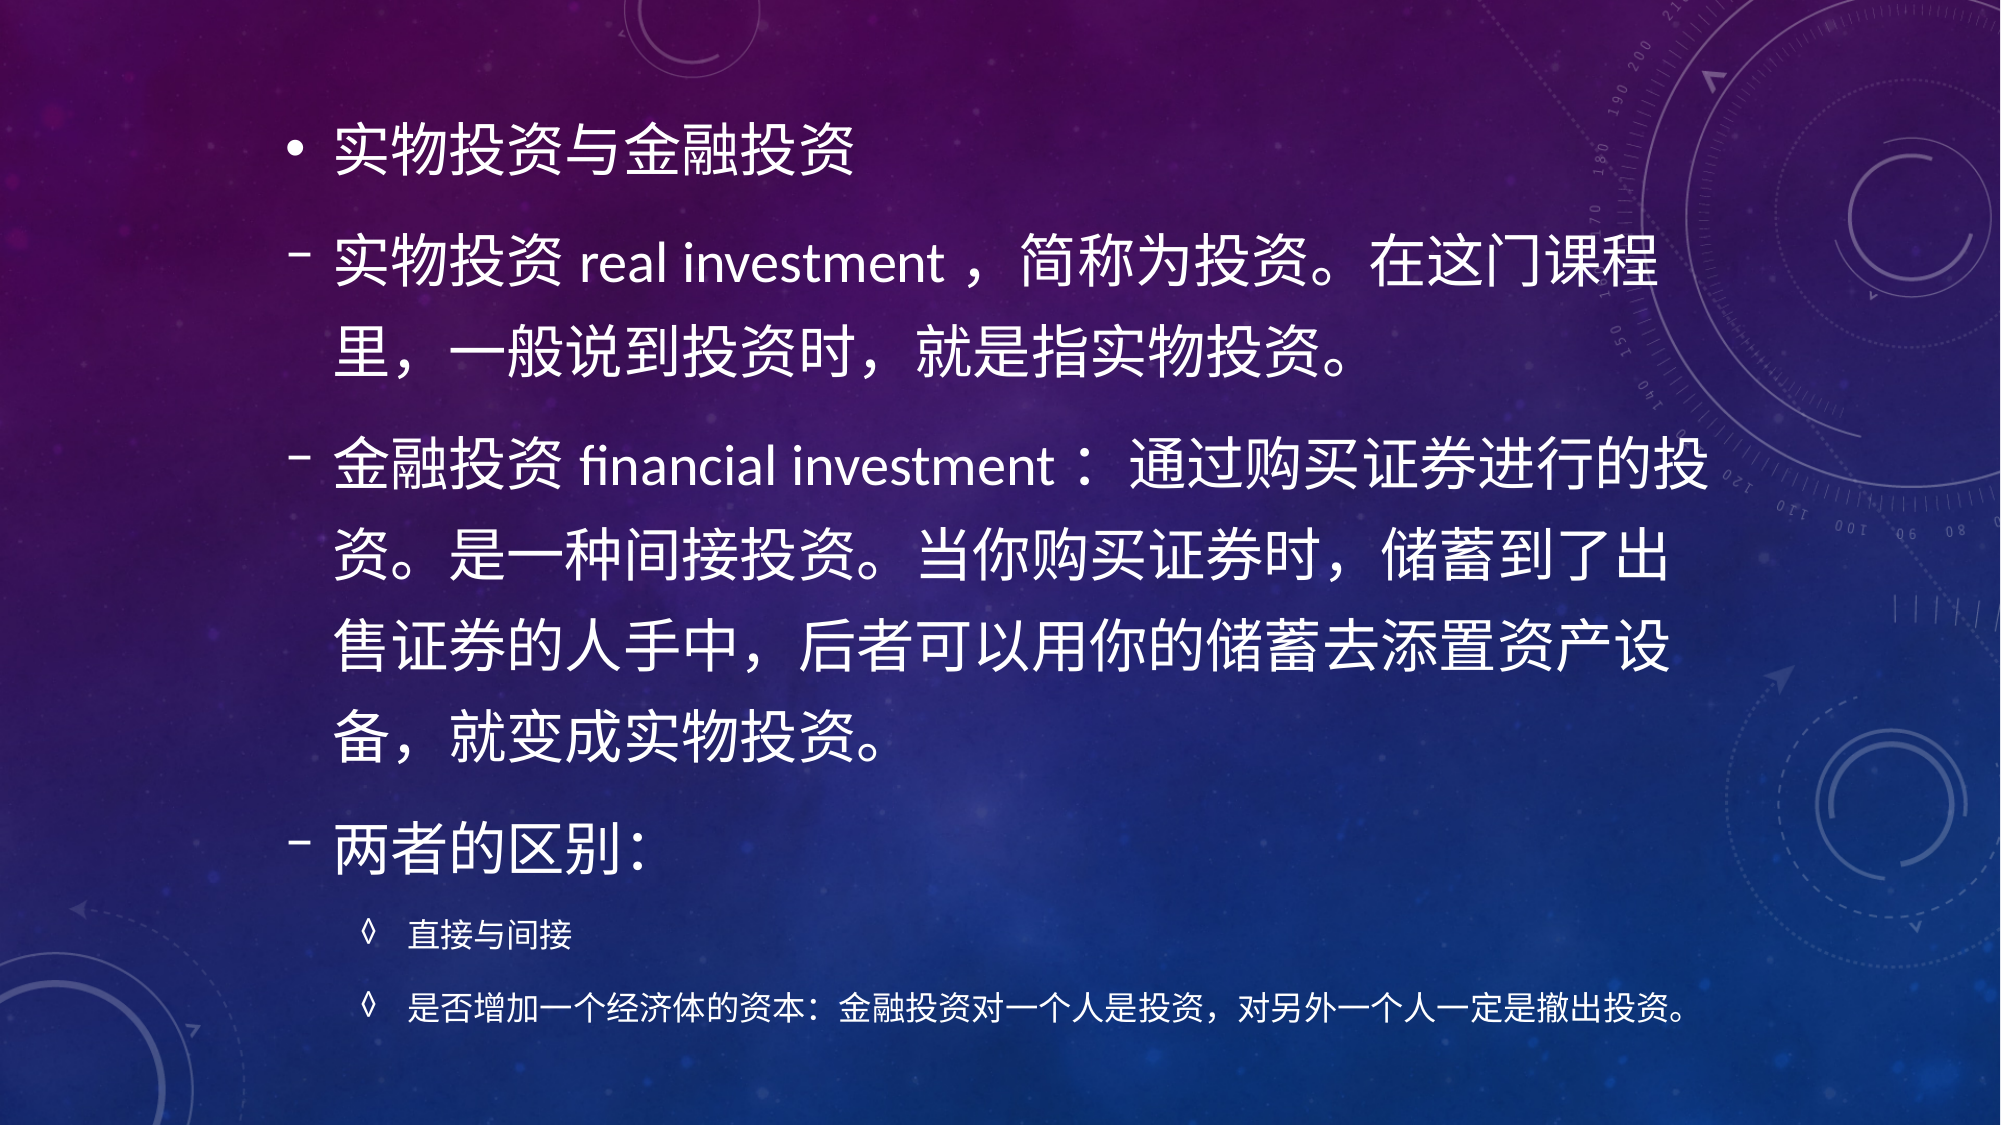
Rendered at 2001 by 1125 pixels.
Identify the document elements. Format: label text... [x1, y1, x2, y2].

list 实物投资与金融投资 实物投资real investment，简称为投资。在这门课程里，一般说到投资时，就是指实物投资。 金融投资financial investment：通过购买证券进行的投资。是一种间接投资。当你购买证券时，储蓄到了出售证券的人手中，后者可以用你的储蓄去添置资产设备，就变成实物投资。 两者的区别： 直接与间接 是否增加一个经济体的资本：金融投资对一个人是投资，对另外一个人一定是撤出投资。 [270, 25, 1730, 1094]
picture [0, 0, 2001, 1125]
